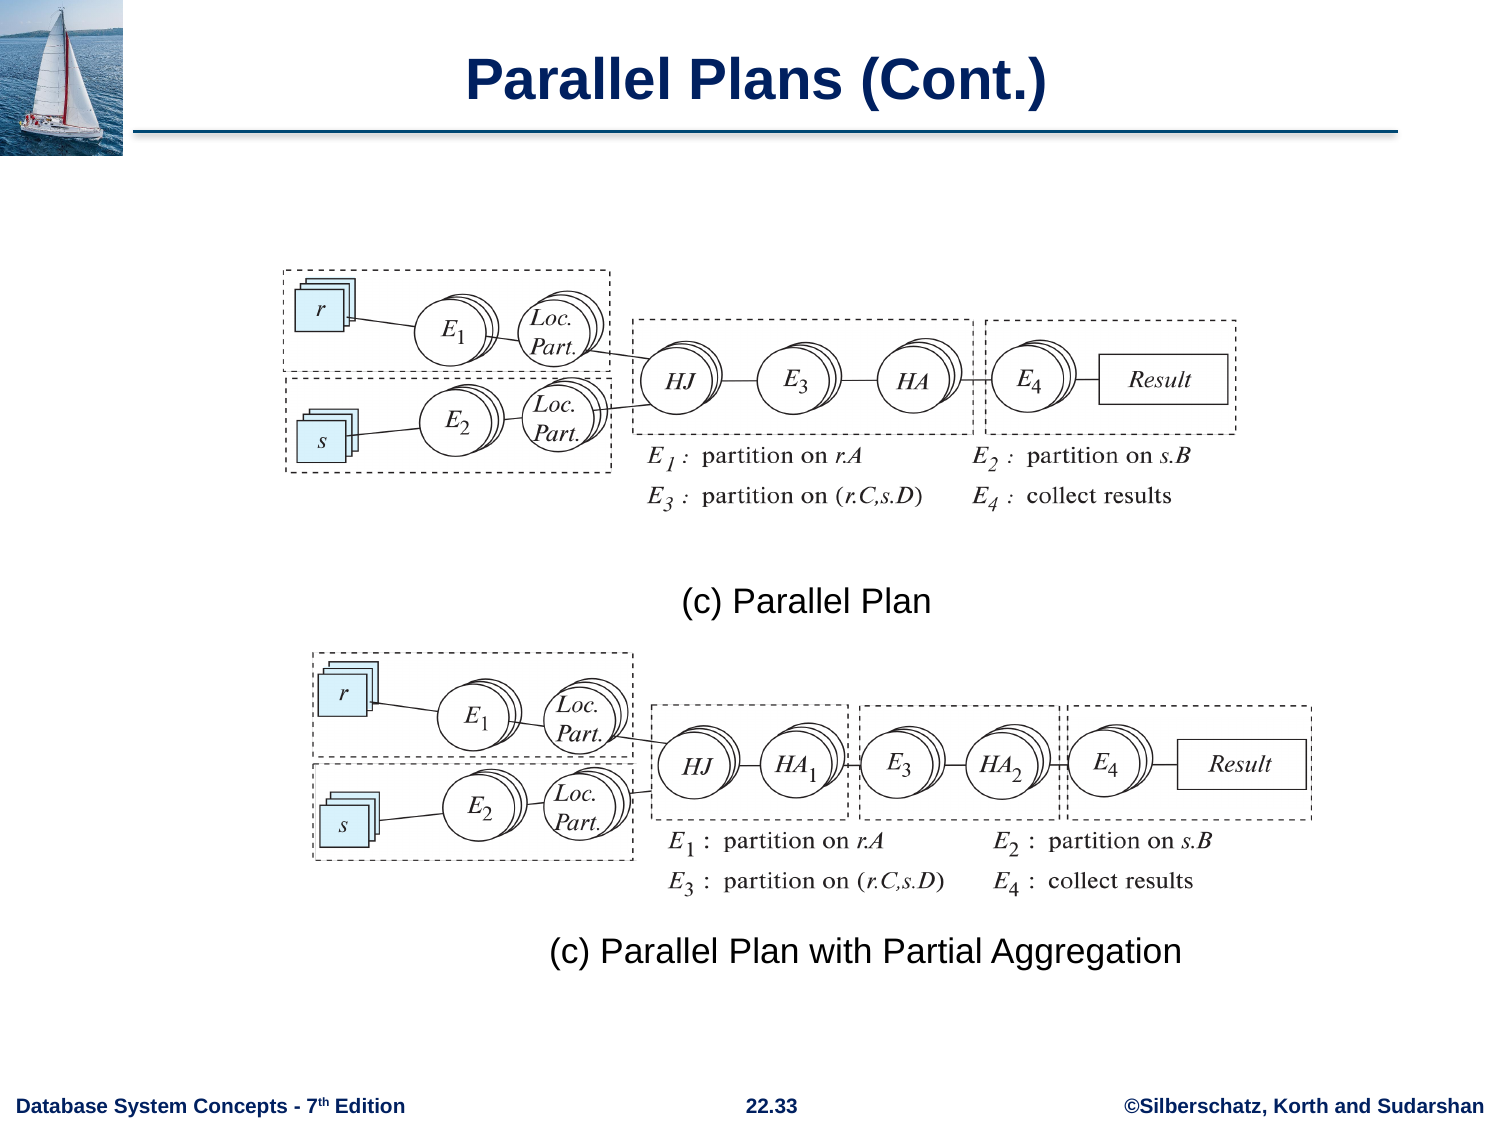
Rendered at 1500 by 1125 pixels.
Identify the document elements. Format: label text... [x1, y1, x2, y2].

title Parallel Plans (Cont.) [125, 18, 1388, 120]
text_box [282, 246, 1454, 967]
picture [0, 0, 123, 156]
